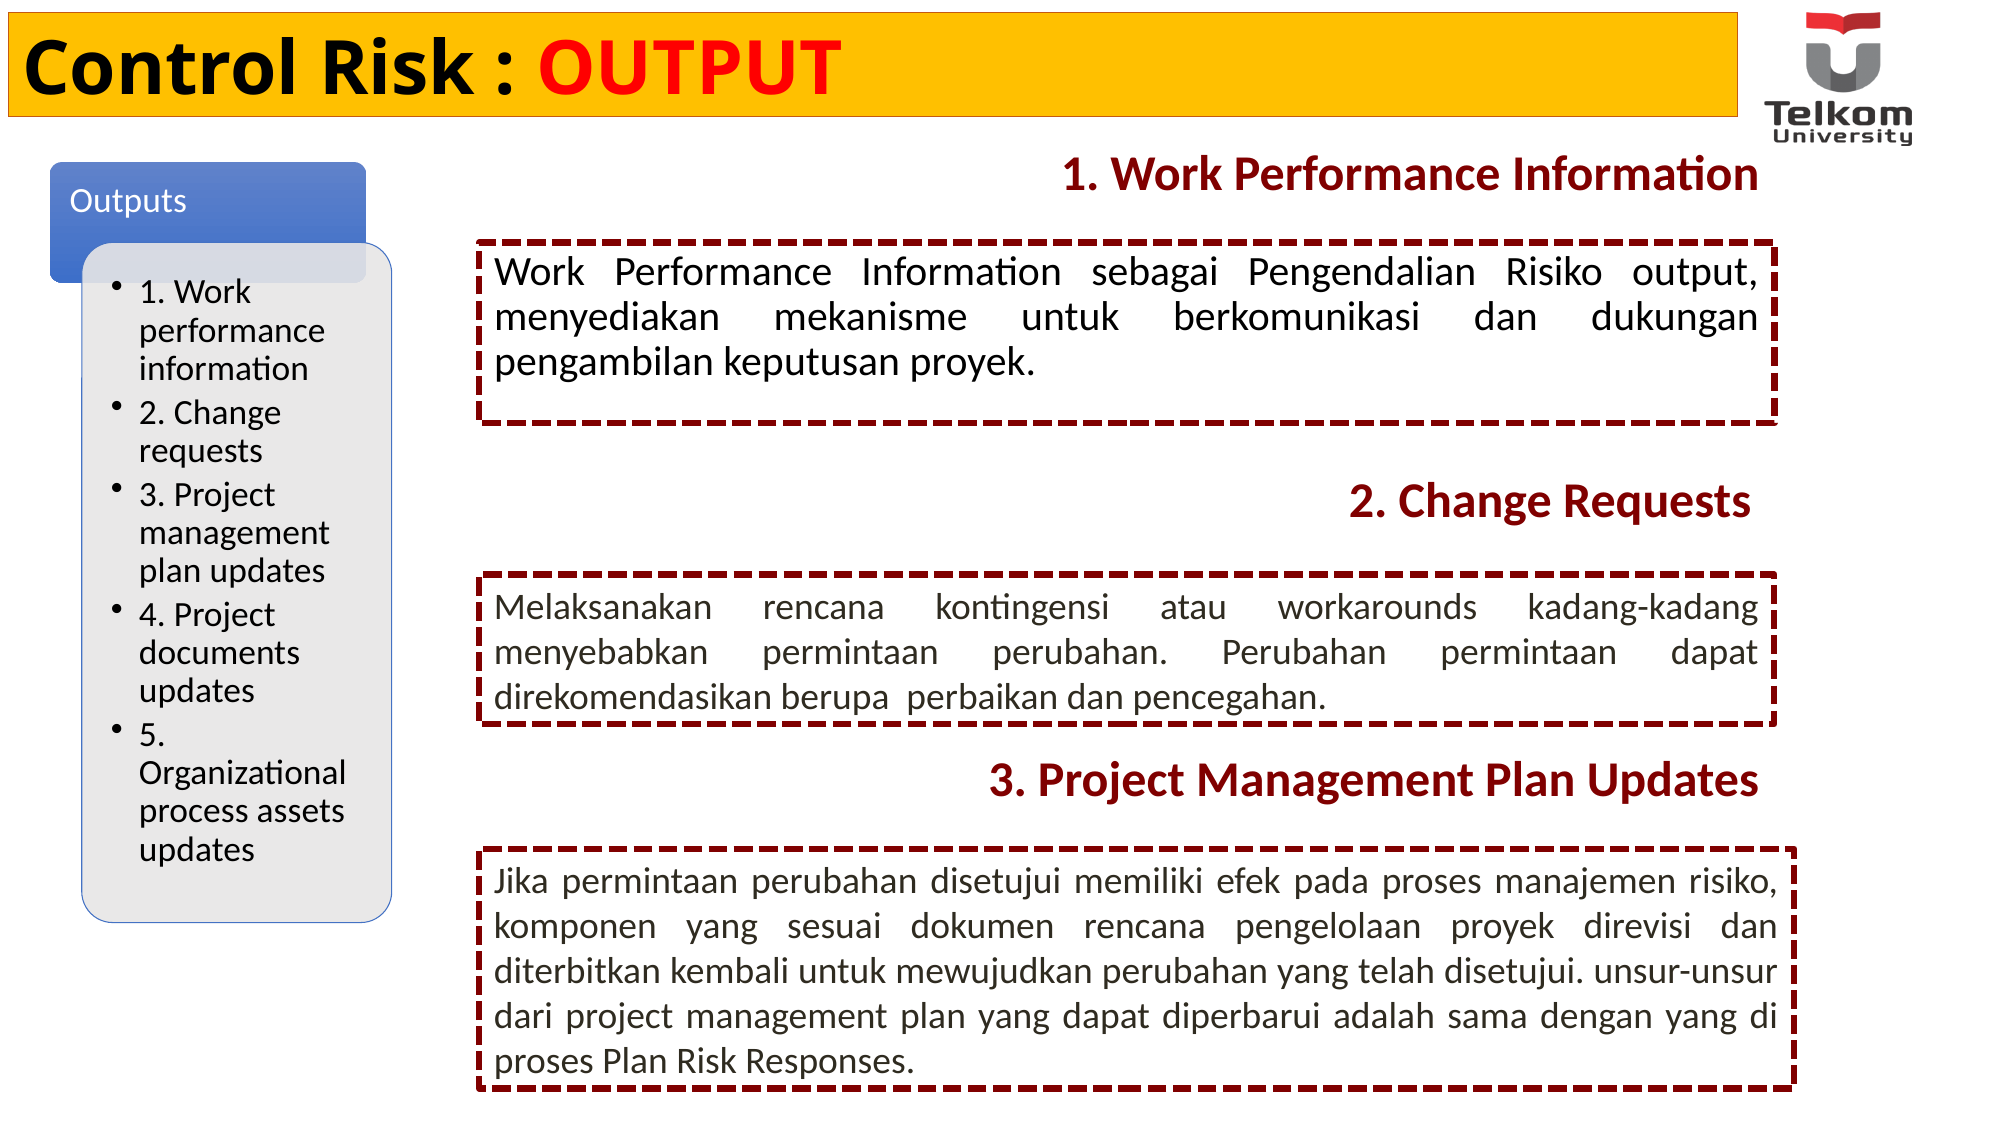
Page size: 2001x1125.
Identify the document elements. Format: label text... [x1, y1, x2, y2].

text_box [81, 242, 392, 923]
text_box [49, 162, 367, 283]
picture [1764, 12, 1912, 146]
text_box 3. Project Management Plan Updates [886, 739, 1775, 814]
list Work Performance Information sebagai Pengendalian Risiko output, menyediakan mekanisme untuk berkomunikasi dan dukungan pengambilan keputusan proyek. [479, 242, 1775, 424]
text_box Melaksanakan rencana kontingensi atau workarounds kadang-kadang menyebabkan permintaan perubahan. Perubahan permintaan dapat direkomendasikan berupa perbaikan dan pencegahan. [479, 574, 1775, 725]
text_box 2. Change Requests [1333, 459, 1767, 535]
text_box Control Risk : OUTPUT [8, 12, 1738, 117]
text_box Jika permintaan perubahan disetujui memiliki efek pada proses manajemen risiko, komponen yang sesuai dokumen rencana pengelolaan proyek direvisi dan diterbitkan kembali untuk mewujudkan perubahan yang telah disetujui. unsur-unsur dari project management plan yang dapat diperbarui adalah sama dengan yang di proses Plan Risk Responses. [479, 848, 1795, 1089]
text_box 1. Work Performance Information [925, 133, 1775, 208]
